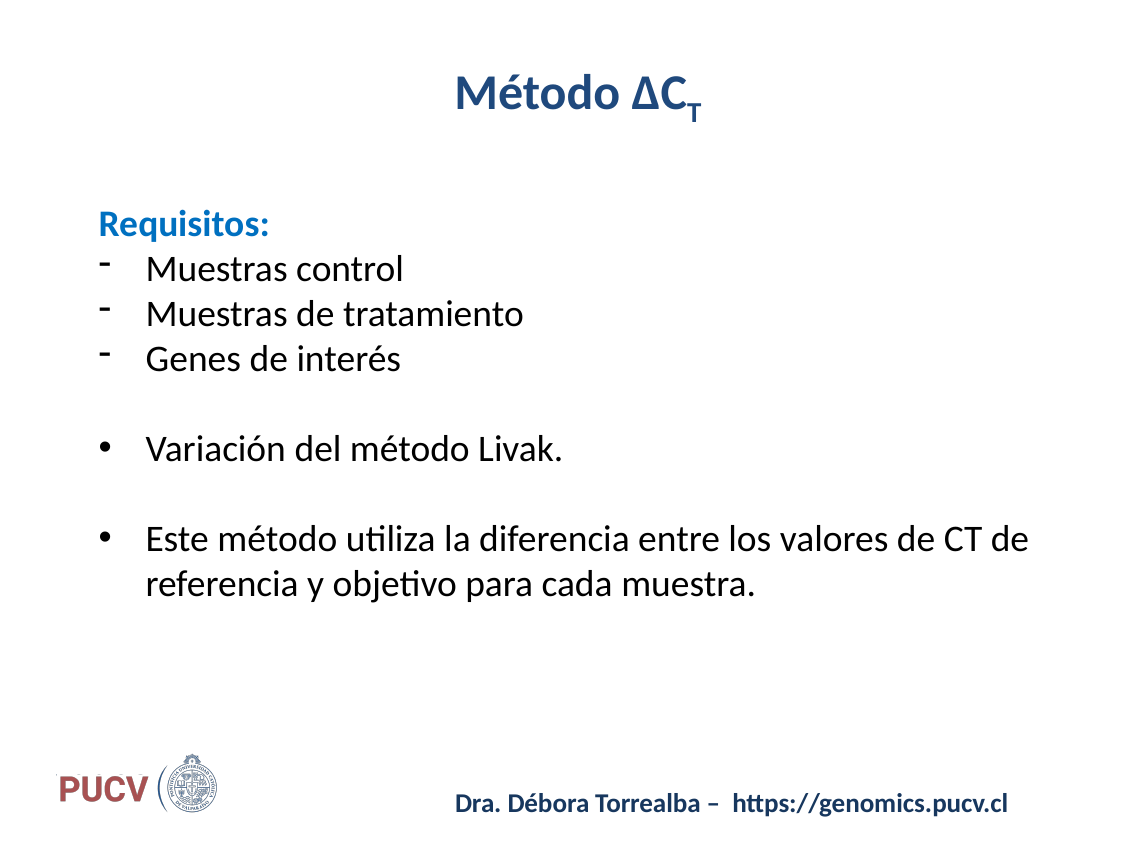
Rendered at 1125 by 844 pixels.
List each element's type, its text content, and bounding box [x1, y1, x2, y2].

text_box Requisitos: Muestras control Muestras de tratamiento Genes de interés Variación del método Livak. Este método utiliza la diferencia entre los valores de CT de referencia y objetivo para cada muestra. [84, 191, 1072, 701]
text_box Método ΔCT [92, 18, 1063, 116]
picture [56, 748, 224, 818]
